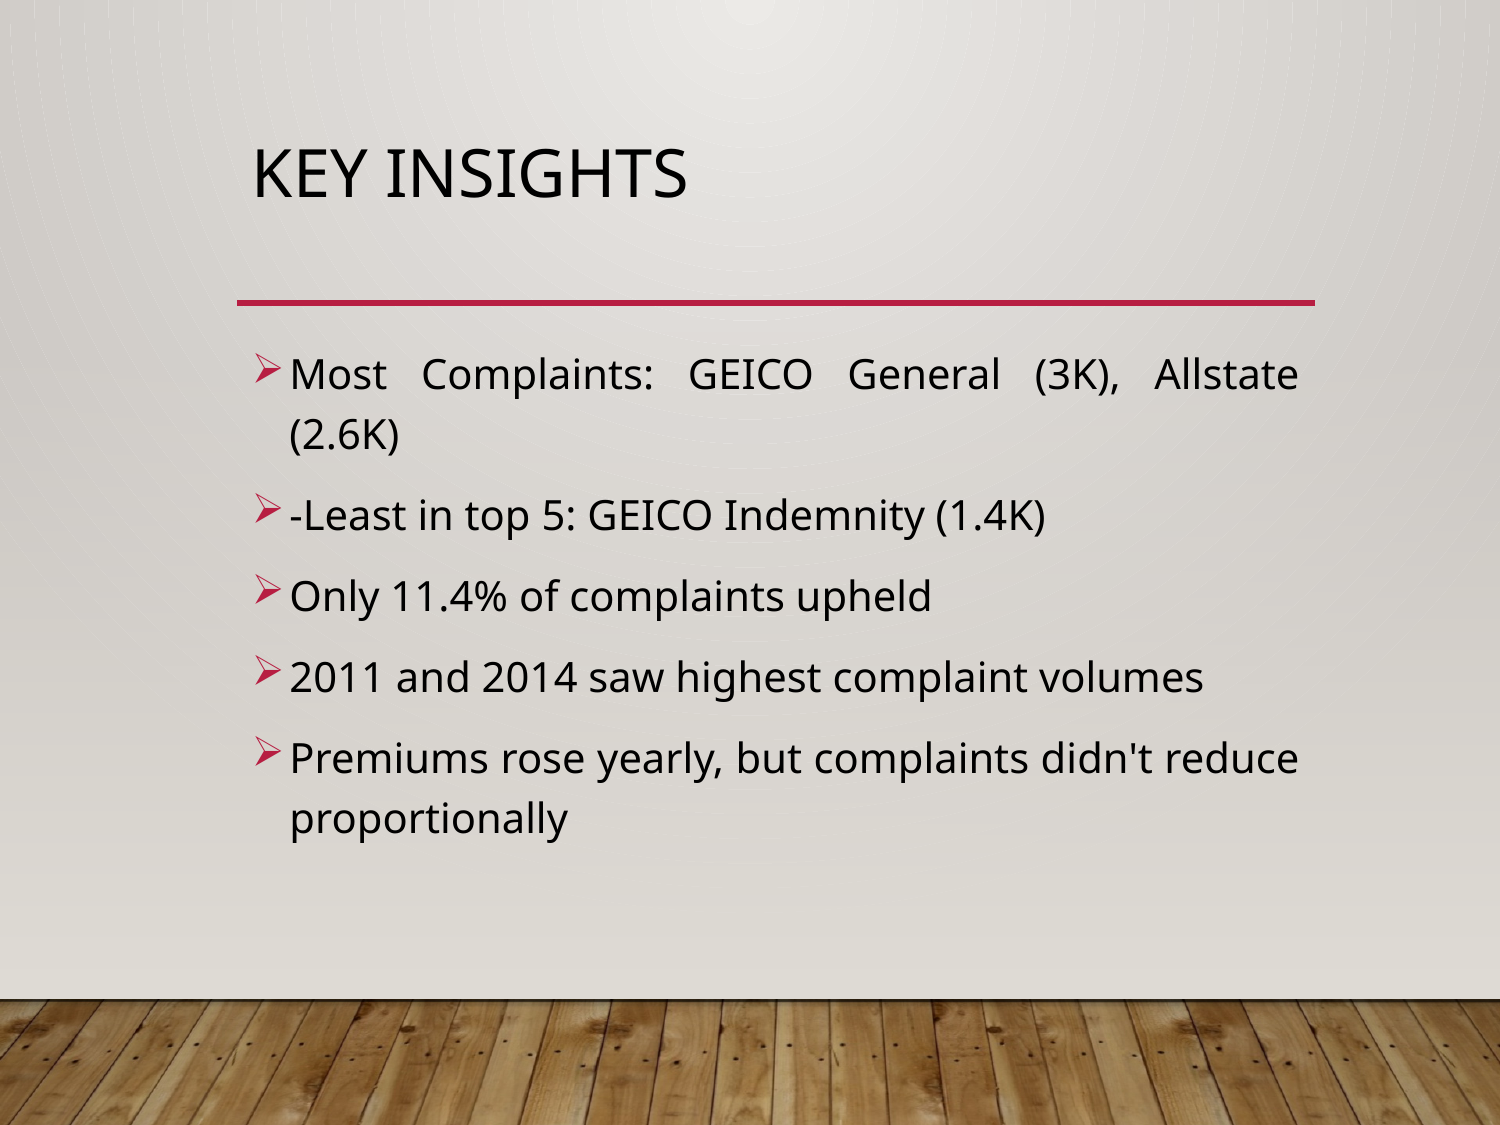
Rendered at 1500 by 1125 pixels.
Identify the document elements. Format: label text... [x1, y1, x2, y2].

list Most Complaints: GEICO General (3K), Allstate (2.6K) -Least in top 5: GEICO Indemnity (1.4K) Only 11.4% of complaints upheld 2011 and 2014 saw highest complaint volumes Premiums rose yearly, but complaints didn't reduce proportionally [236, 330, 1315, 897]
picture [0, 999, 1500, 1125]
title Key Insights [236, 131, 1315, 305]
